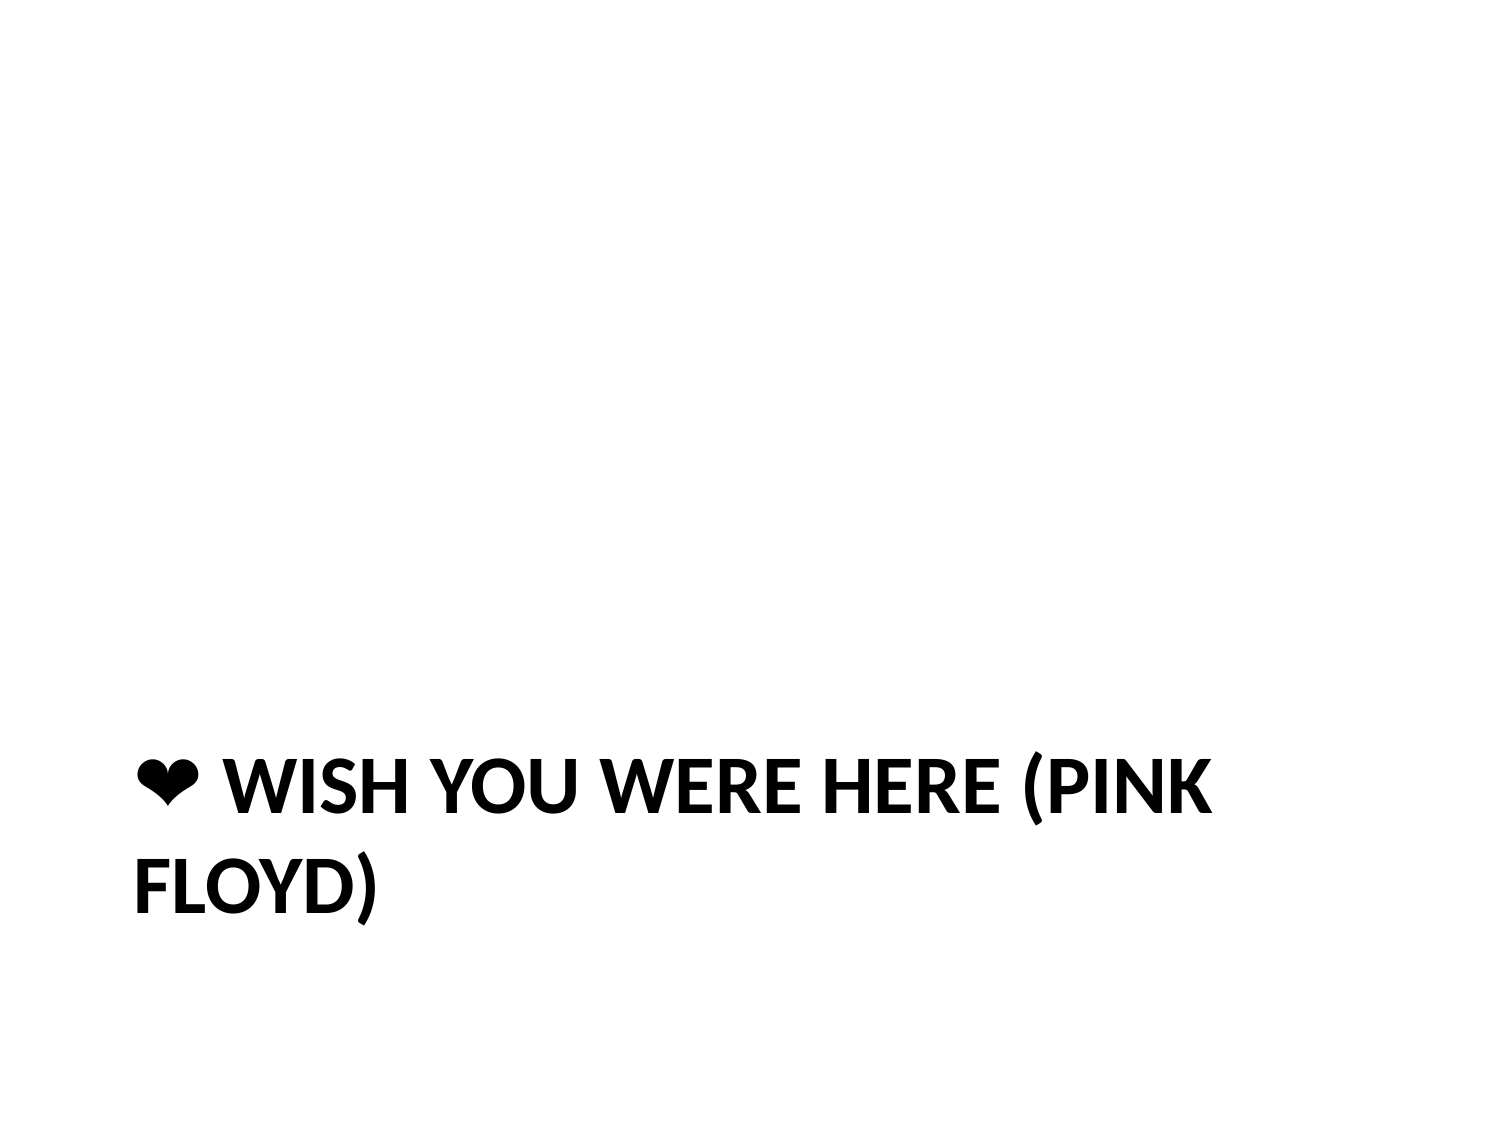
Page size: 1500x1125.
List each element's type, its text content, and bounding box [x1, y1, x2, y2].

title ❤️ Wish you were here (Pink Floyd) [118, 722, 1394, 947]
